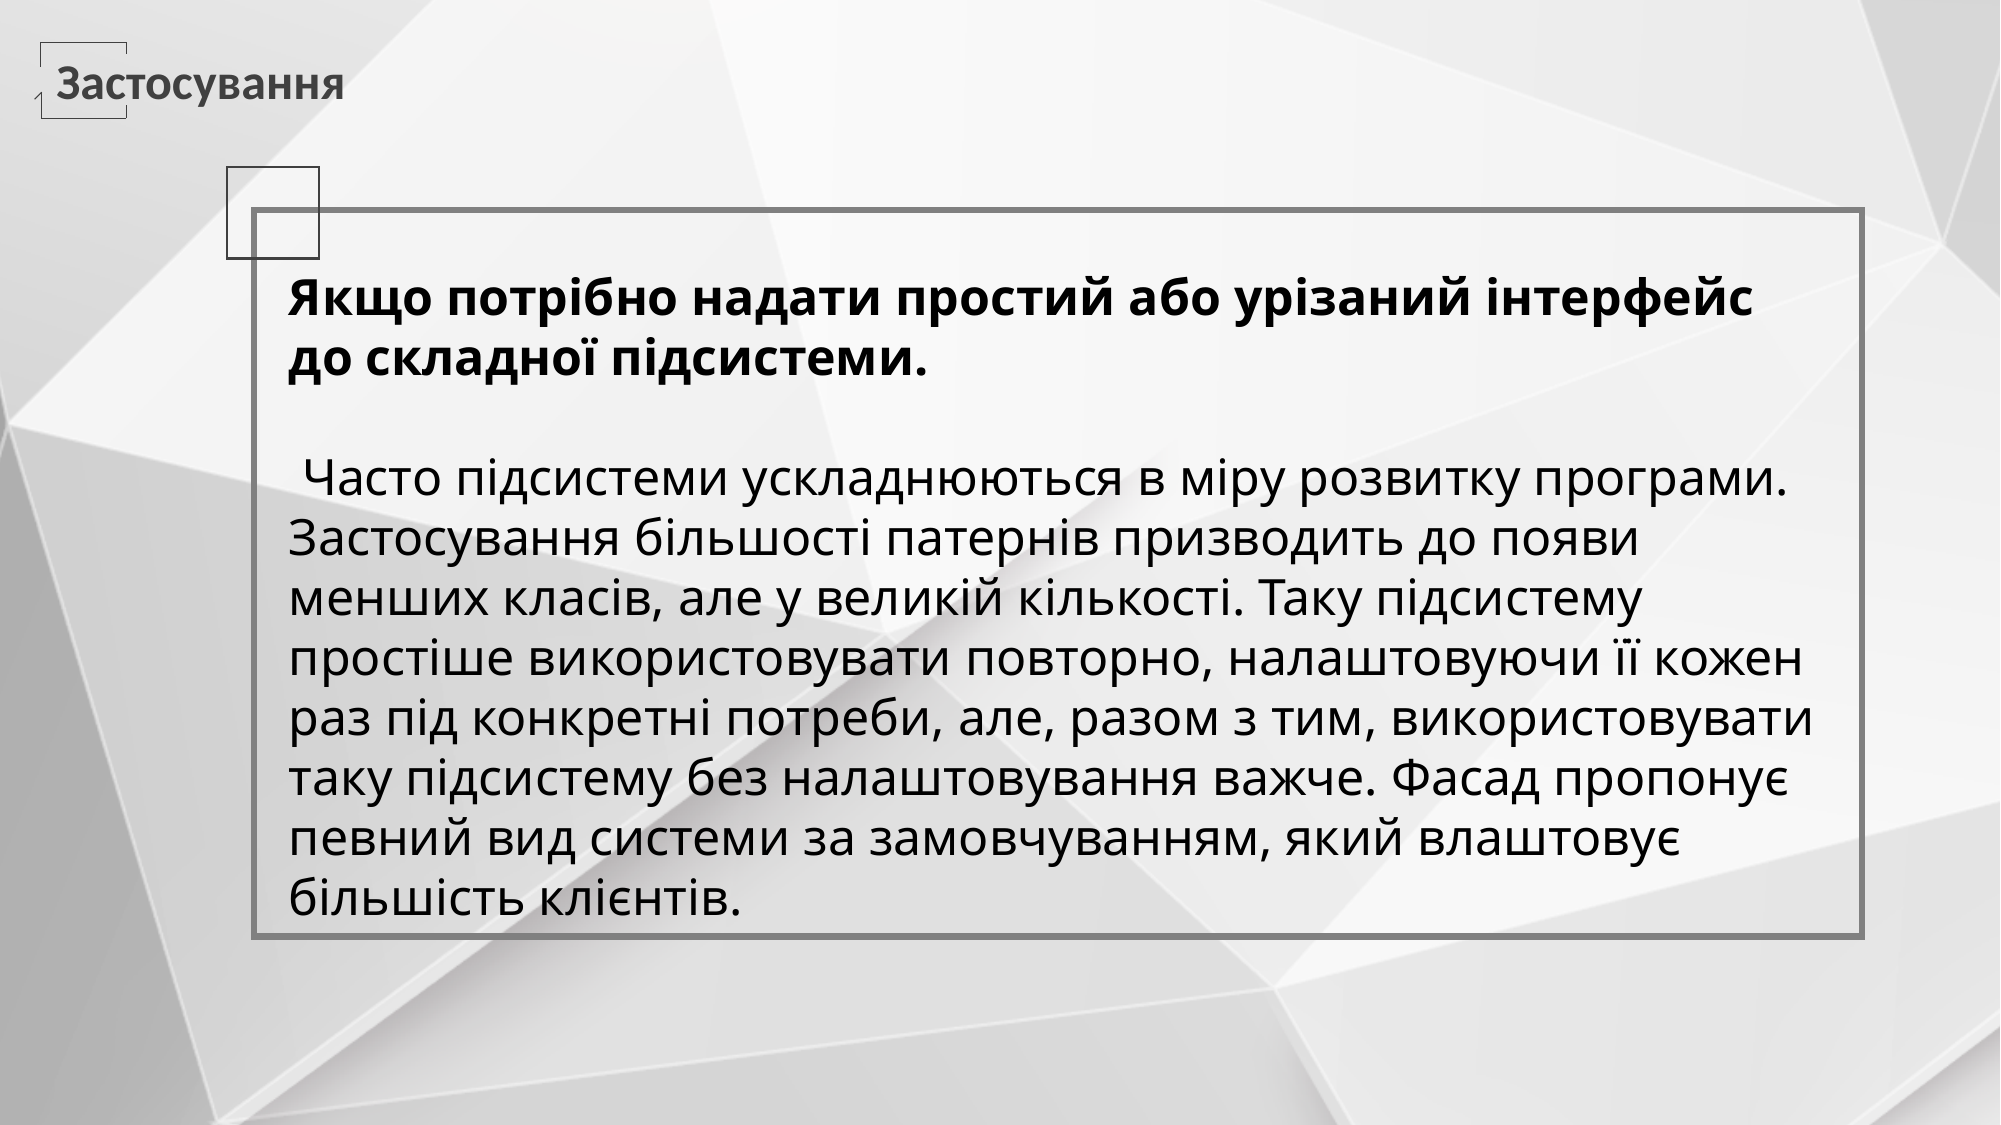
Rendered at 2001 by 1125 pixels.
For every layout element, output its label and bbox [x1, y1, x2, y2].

text_box [34, 42, 127, 119]
picture [0, 0, 2000, 1125]
